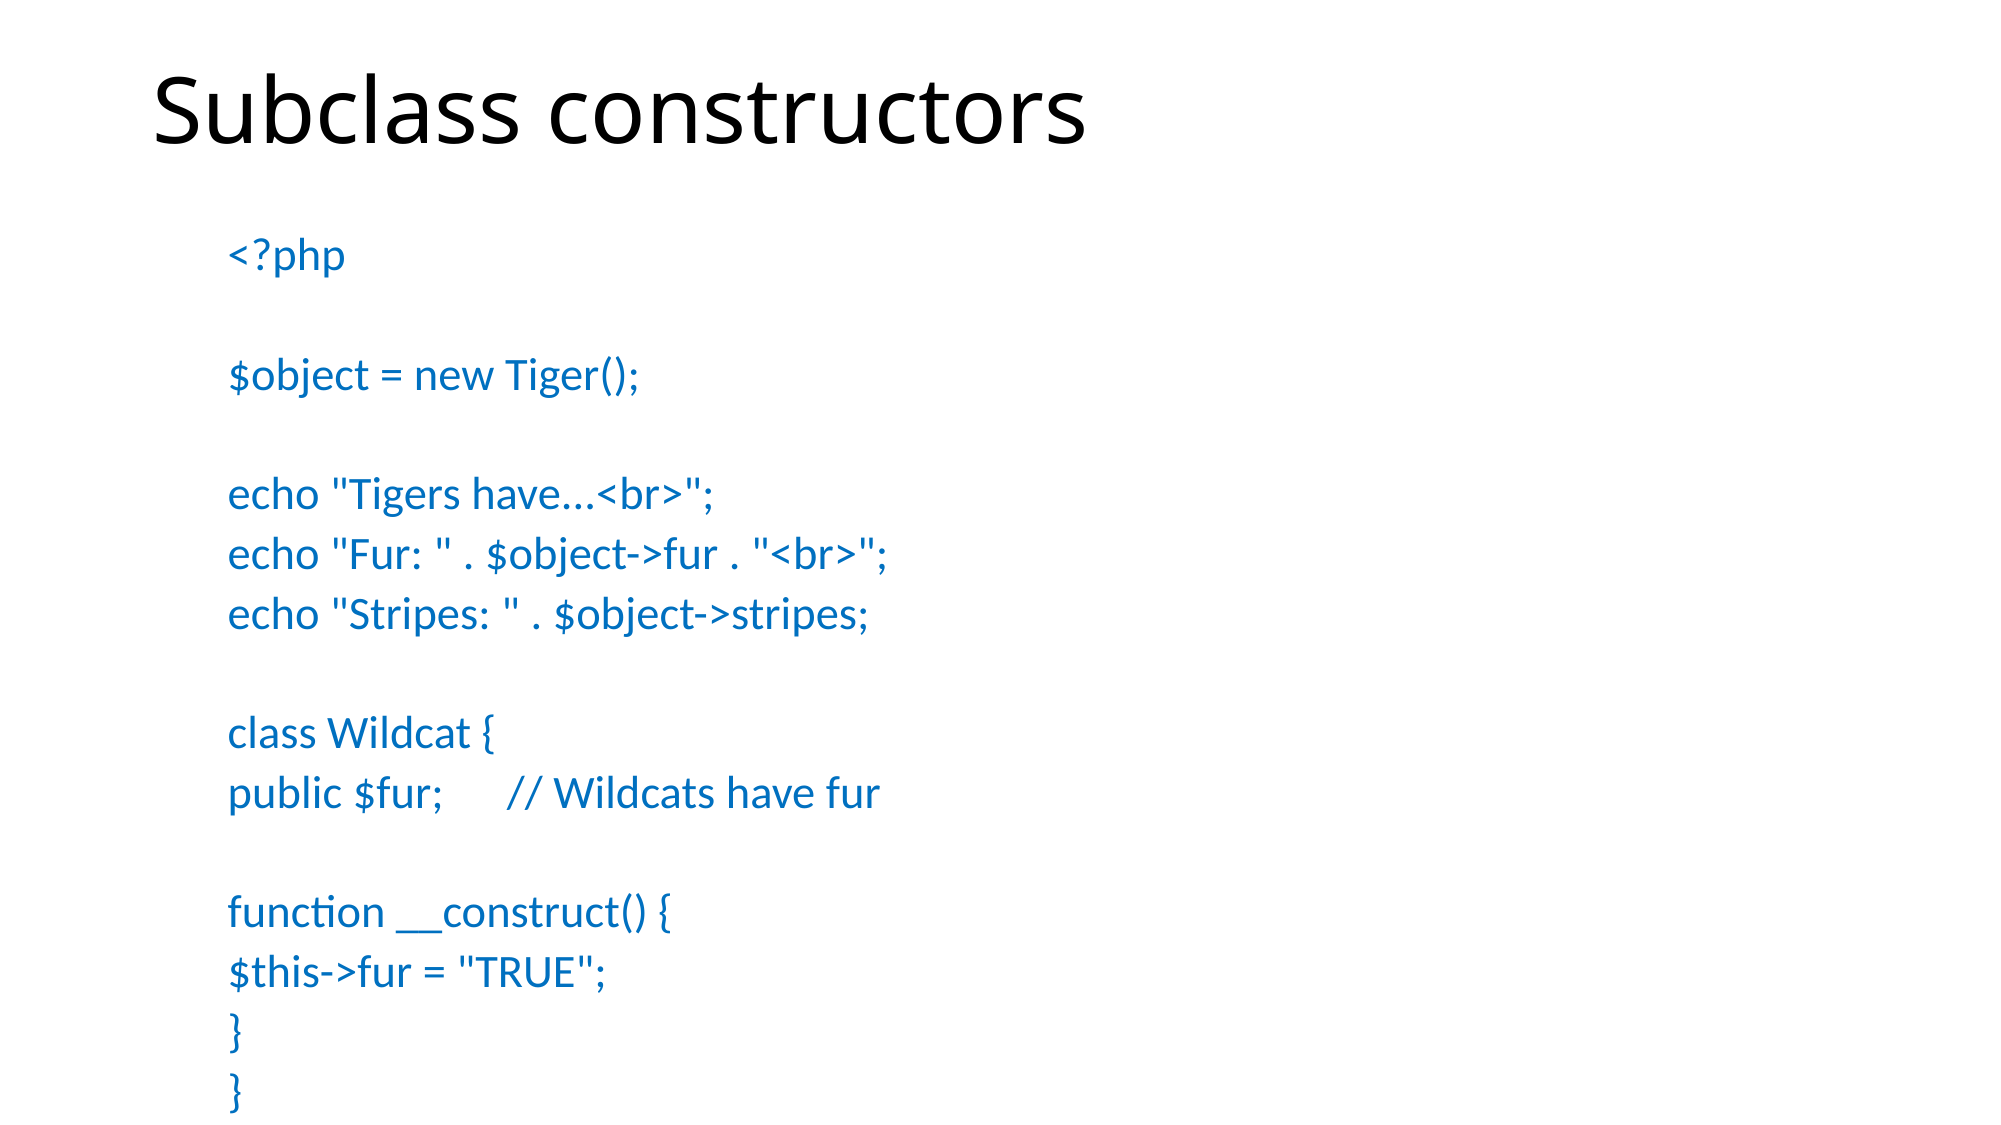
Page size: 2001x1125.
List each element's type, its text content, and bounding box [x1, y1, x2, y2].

title Subclass constructors [137, 5, 1863, 222]
list <?php $object = new Tiger(); echo "Tigers have...<br>"; echo "Fur: " . $object->fur . "<br>"; echo "Stripes: " . $object->stripes; class Wildcat { public $fur; // Wildcats have fur function __construct() { $this->fur = "TRUE"; } } [137, 222, 1863, 1125]
